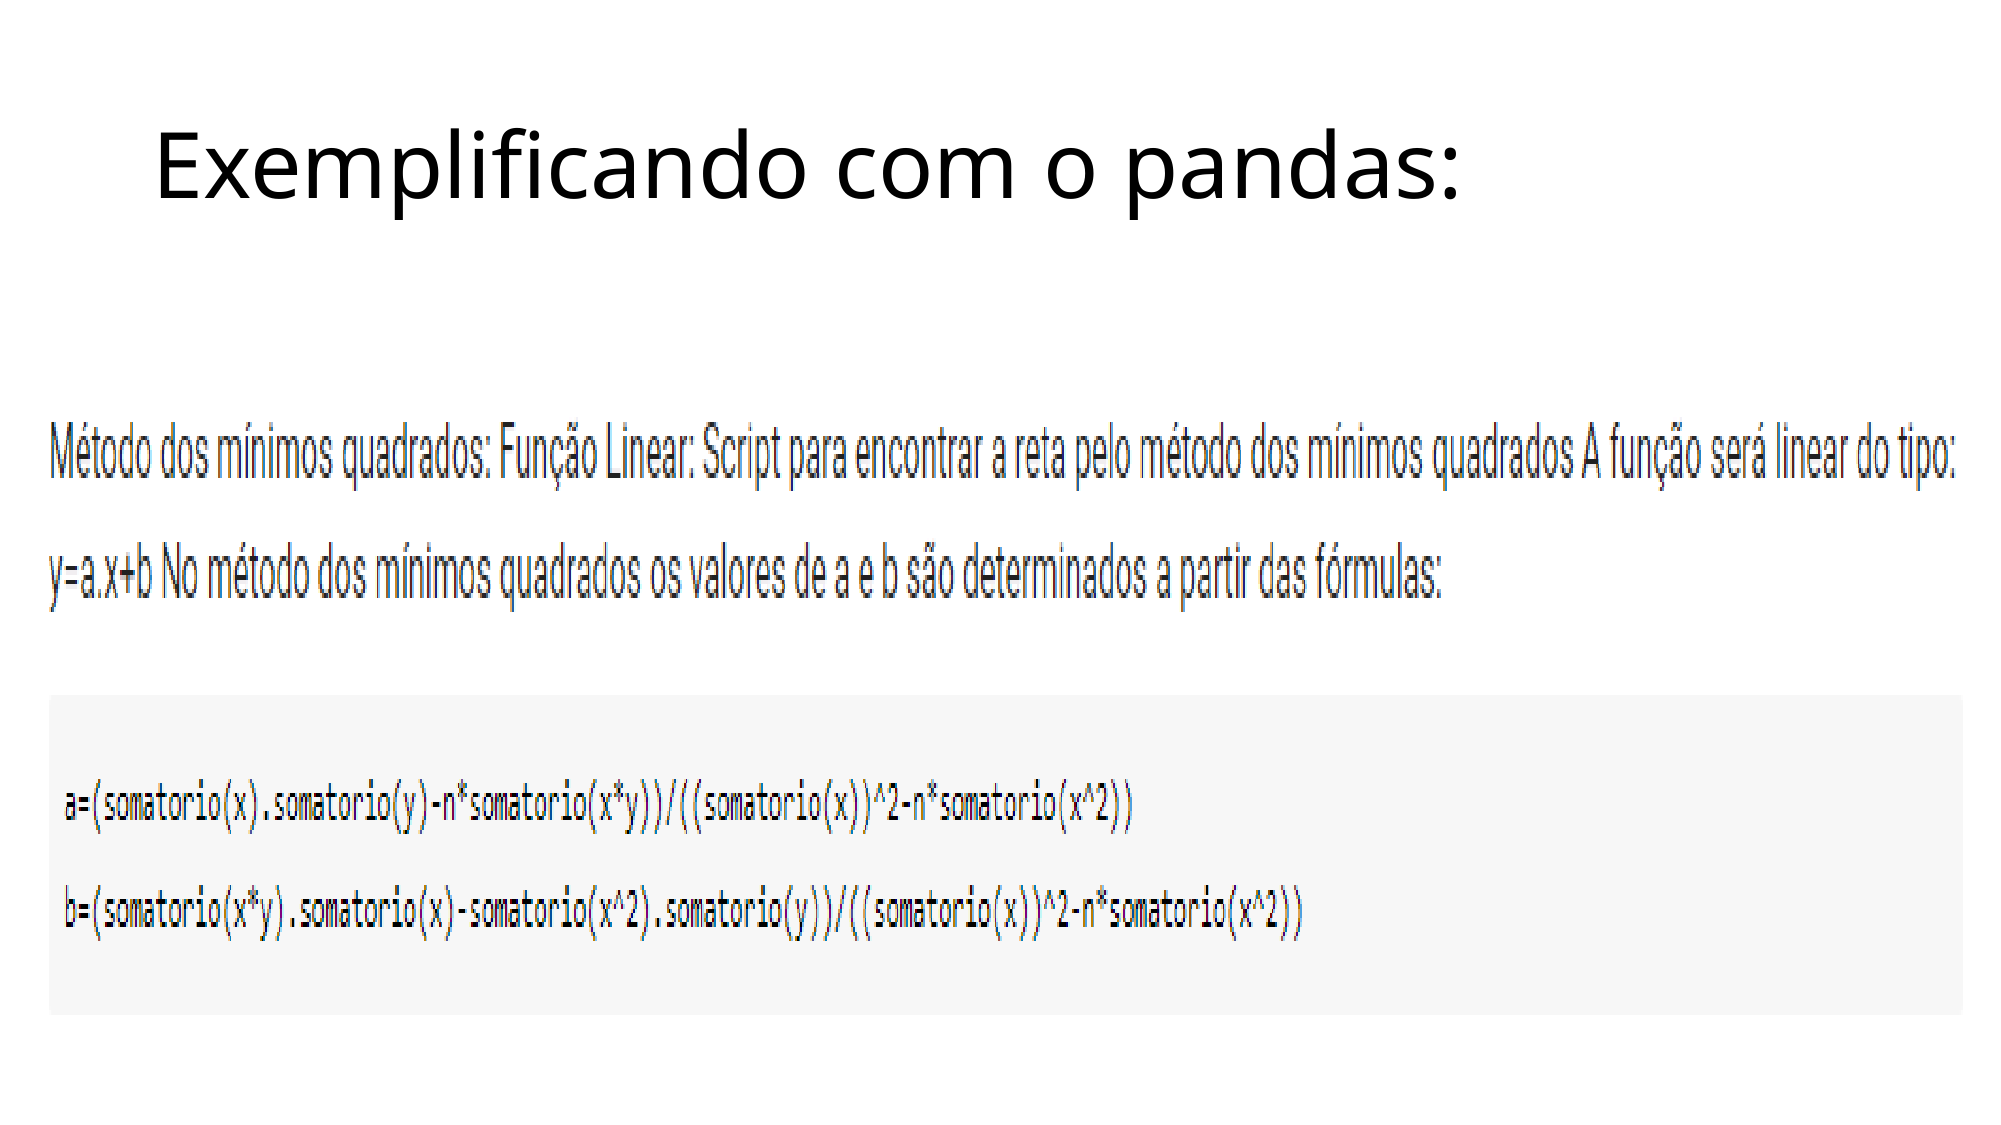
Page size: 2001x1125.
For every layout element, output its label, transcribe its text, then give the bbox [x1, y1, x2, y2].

title Exemplificando com o pandas: [137, 59, 1863, 277]
picture [0, 277, 2000, 1029]
